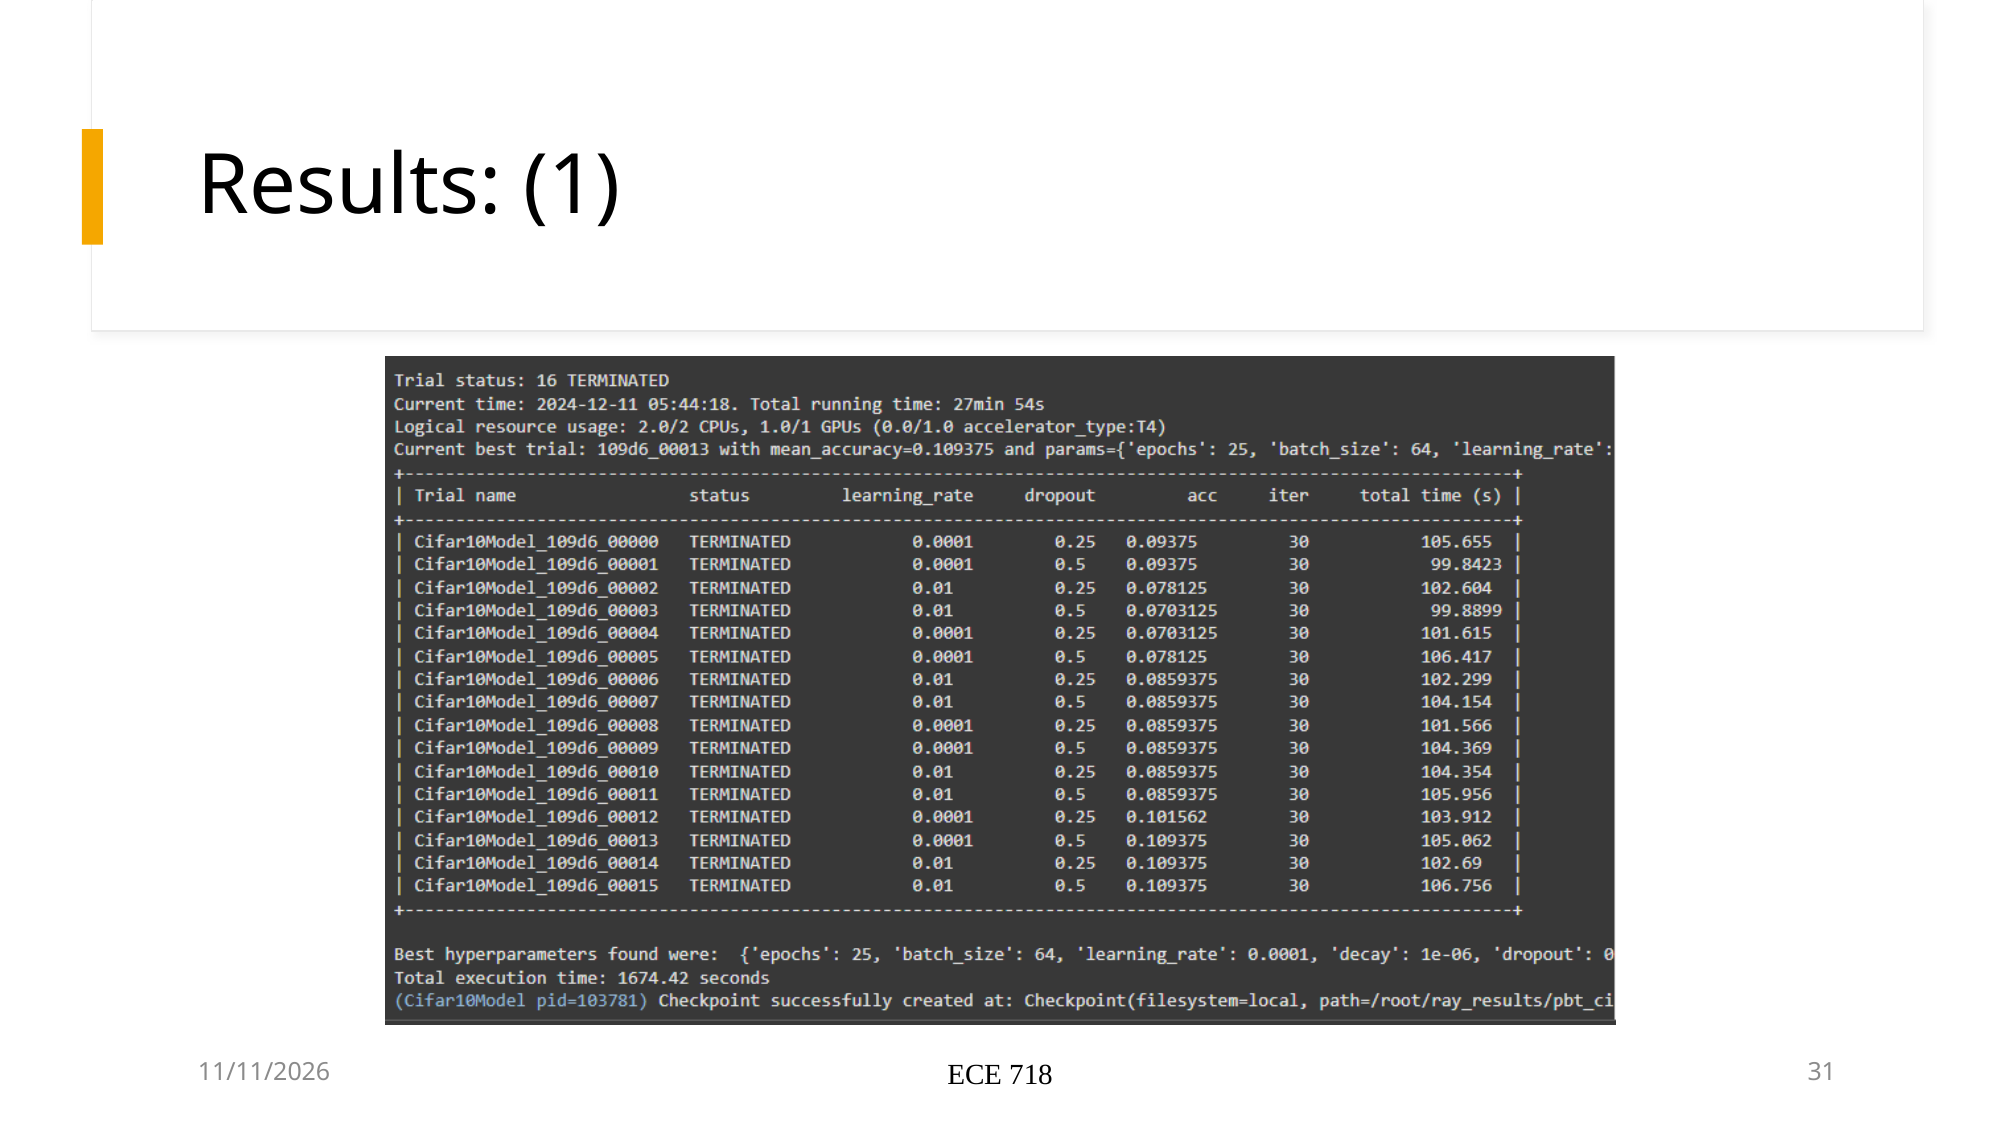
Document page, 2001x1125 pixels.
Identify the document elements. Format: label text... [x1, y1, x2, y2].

slide_number 31 [1401, 1042, 1851, 1103]
title Results: (1) [183, 90, 1851, 284]
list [385, 356, 1616, 1025]
footer ECE 718 [662, 1042, 1338, 1103]
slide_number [183, 1042, 633, 1103]
